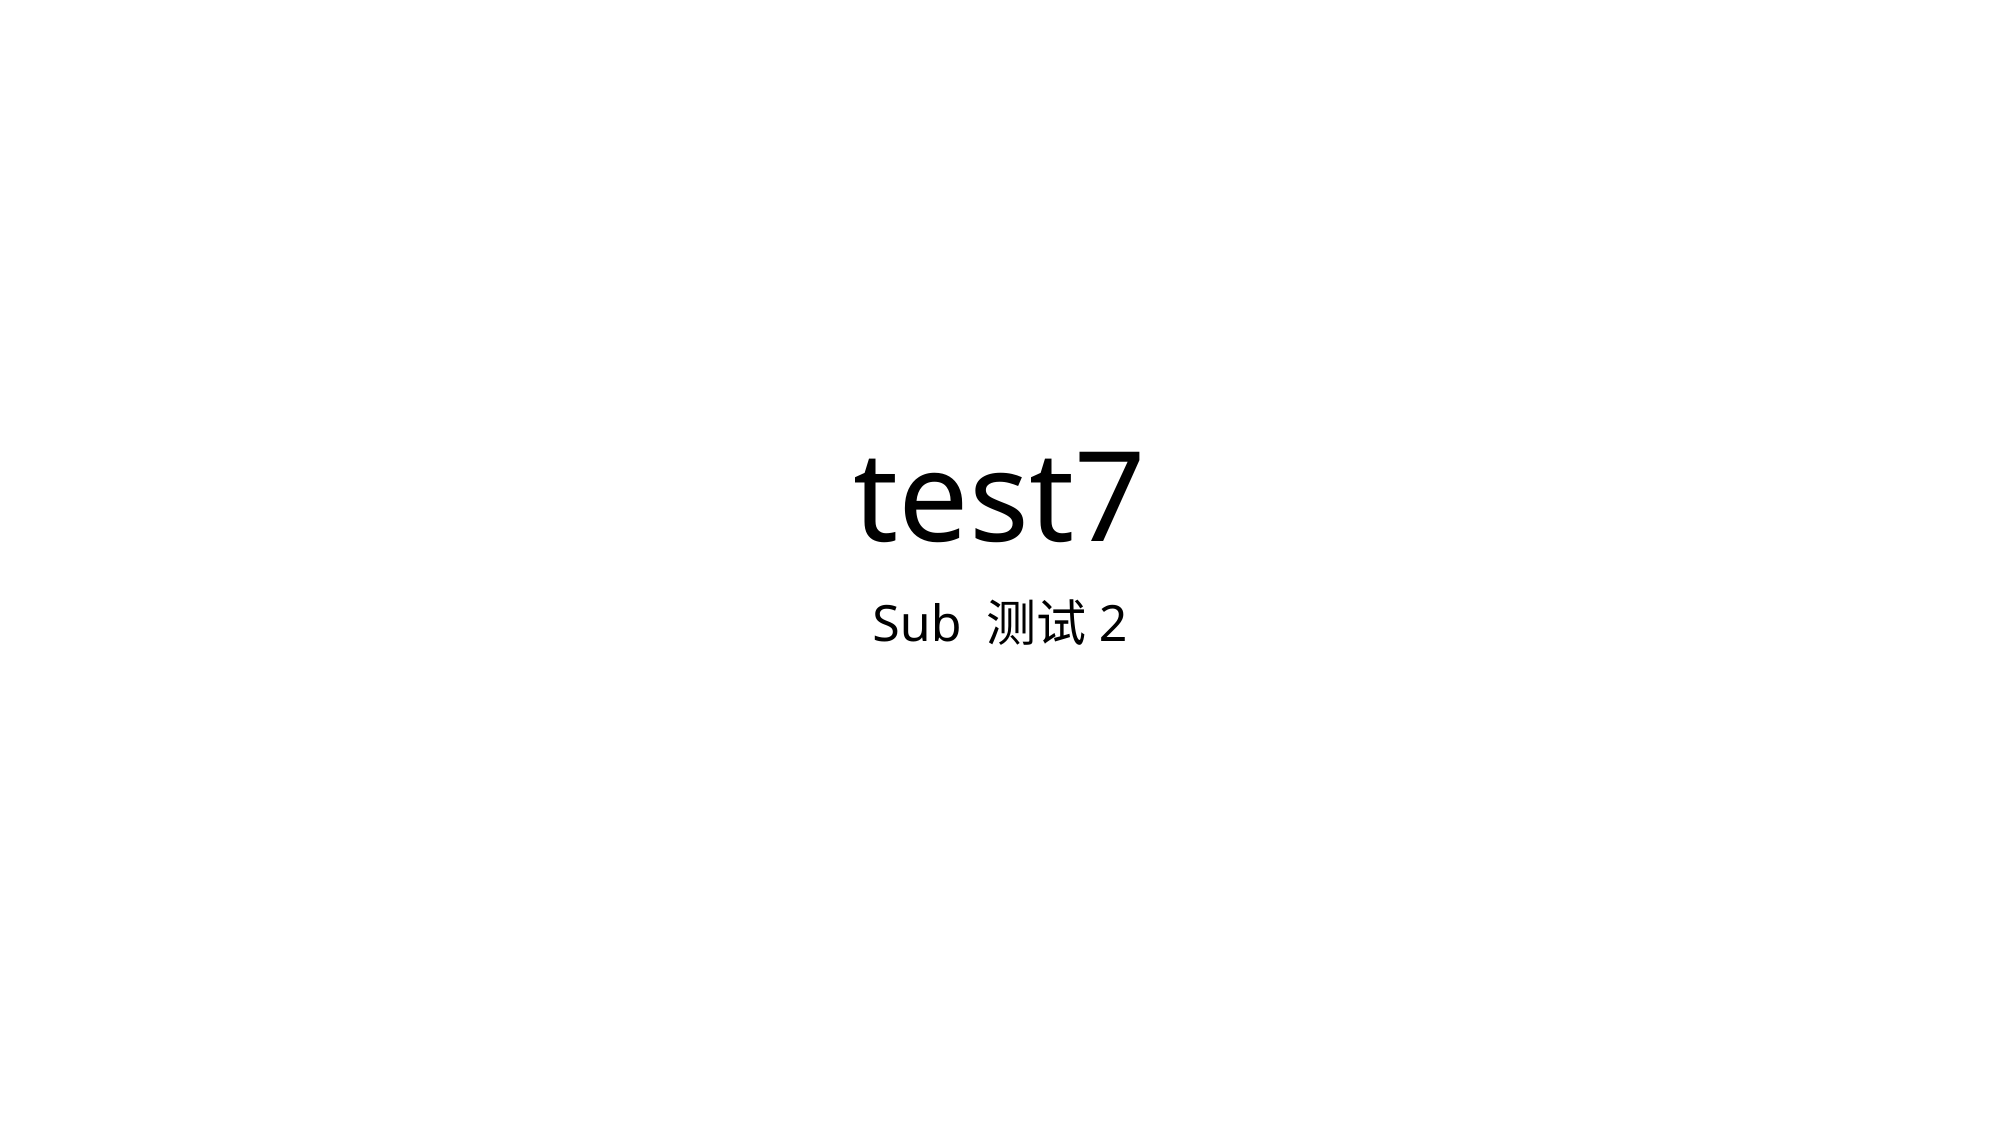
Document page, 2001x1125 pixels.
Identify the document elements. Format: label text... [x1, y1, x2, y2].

title test7 [249, 184, 1750, 576]
subtitle Sub 测试2 [249, 590, 1750, 863]
